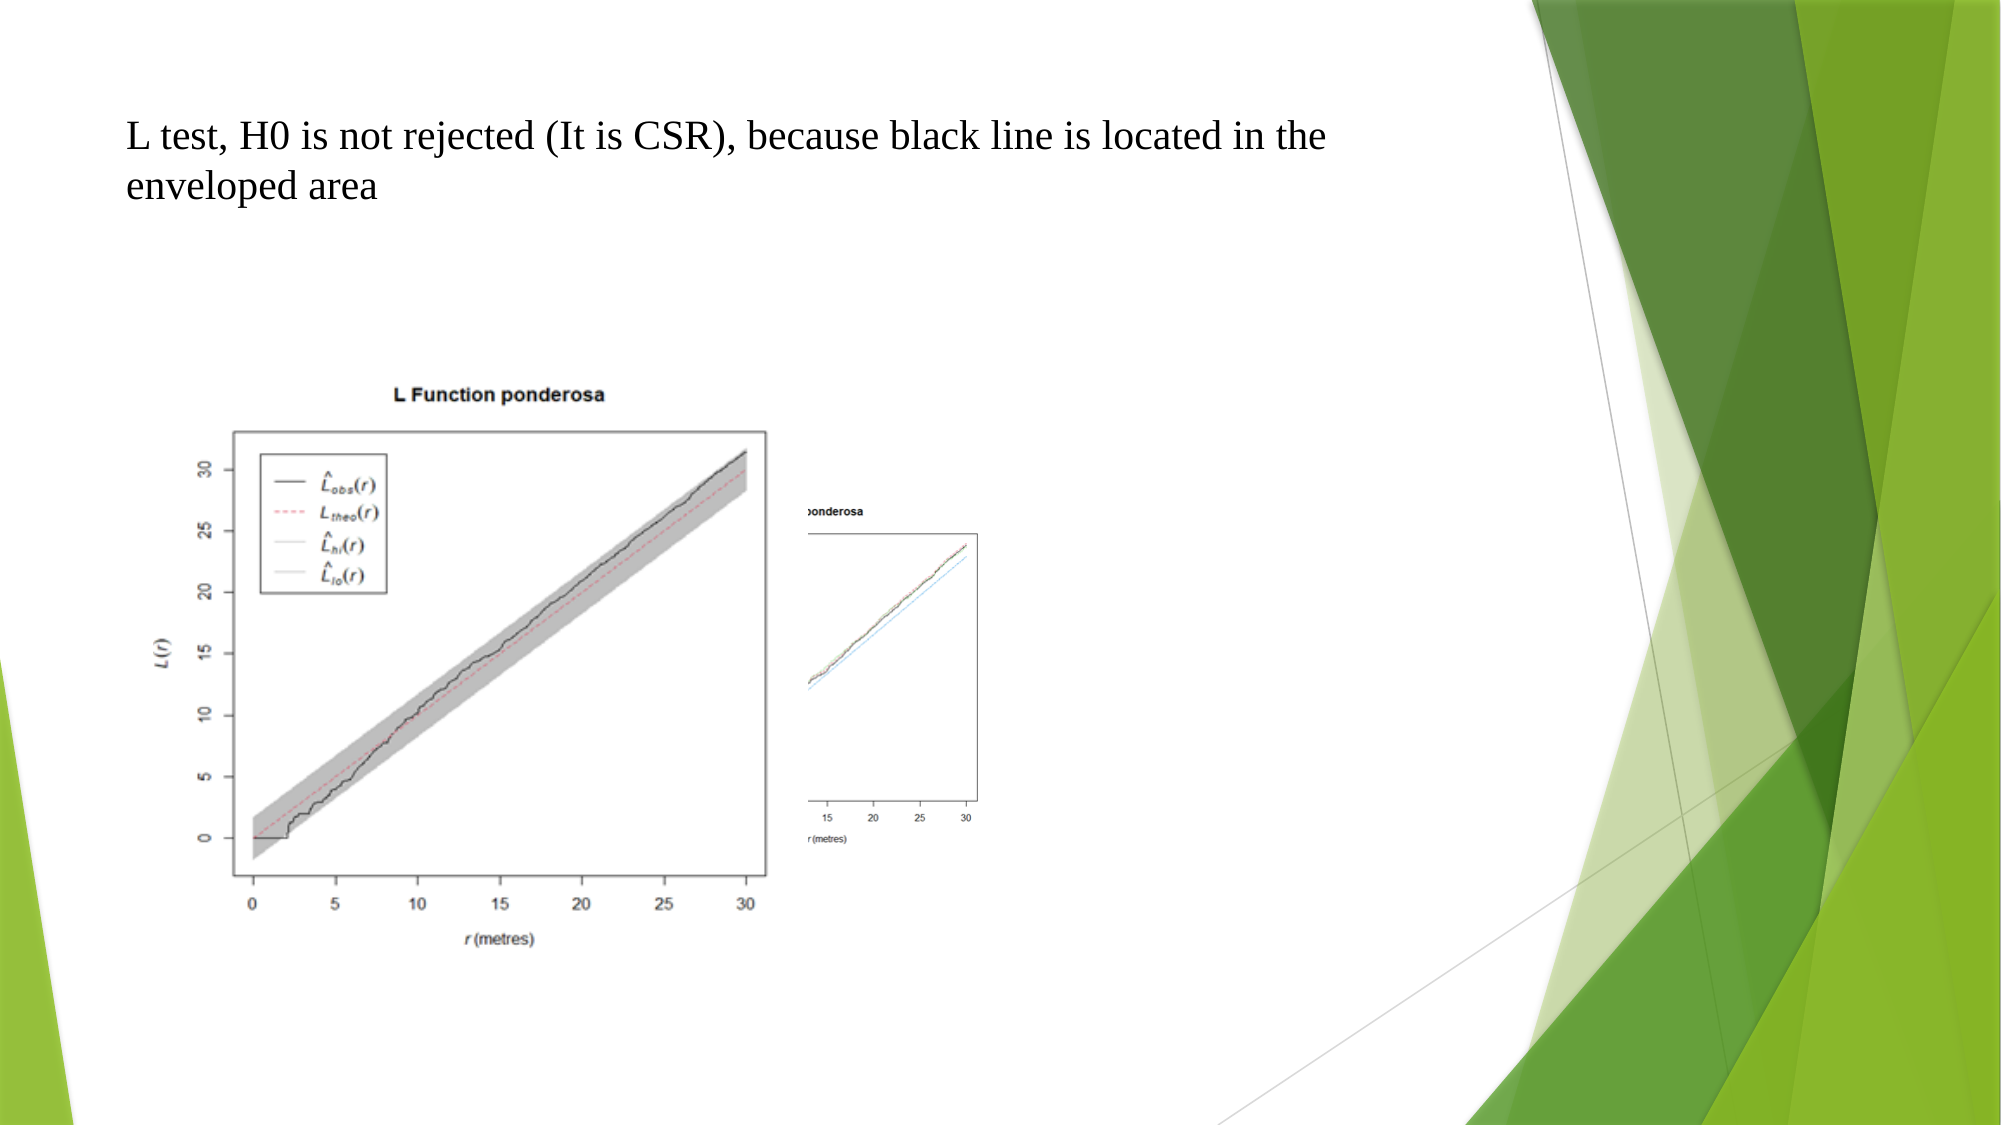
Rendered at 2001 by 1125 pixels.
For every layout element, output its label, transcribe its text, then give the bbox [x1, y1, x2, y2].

title L test, H0 is not rejected (It is CSR), because black line is located in the enveloped area [111, 99, 1522, 317]
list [812, 487, 1002, 858]
picture [152, 355, 809, 971]
